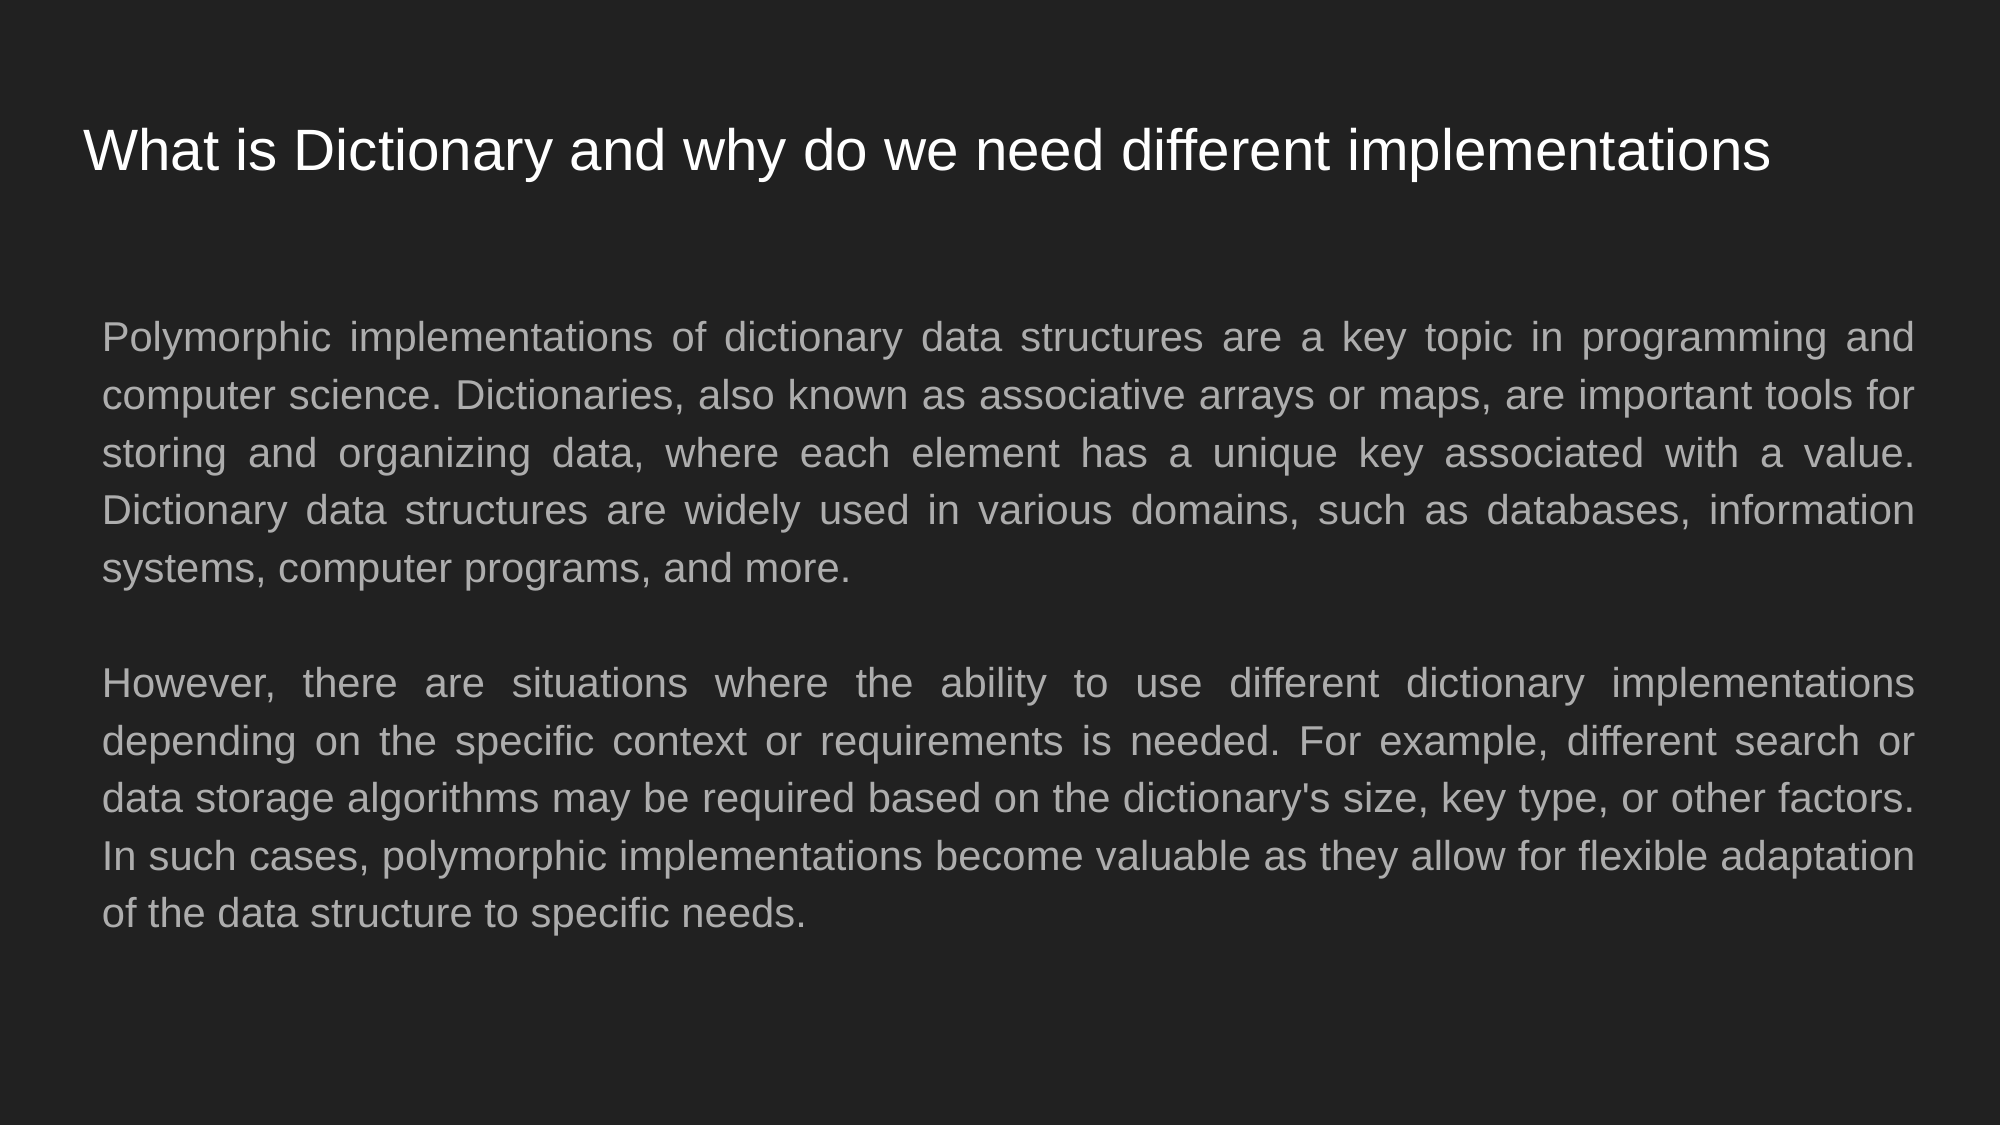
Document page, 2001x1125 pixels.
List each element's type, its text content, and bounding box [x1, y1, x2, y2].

title What is Dictionary and why do we need different implementations [68, 97, 1932, 223]
list Polymorphic implementations of dictionary data structures are a key topic in programming and computer science. Dictionaries, also known as associative arrays or maps, are important tools for storing and organizing data, where each element has a unique key associated with a value. Dictionary data structures are widely used in various domains, such as databases, information systems, computer programs, and more. However, there are situations where the ability to use different dictionary implementations depending on the specific context or requirements is needed. For example, different search or data storage algorithms may be required based on the dictionary's size, key type, or other factors. In such cases, polymorphic implementations become valuable as they allow for flexible adaptation of the data structure to specific needs. [68, 253, 1932, 986]
